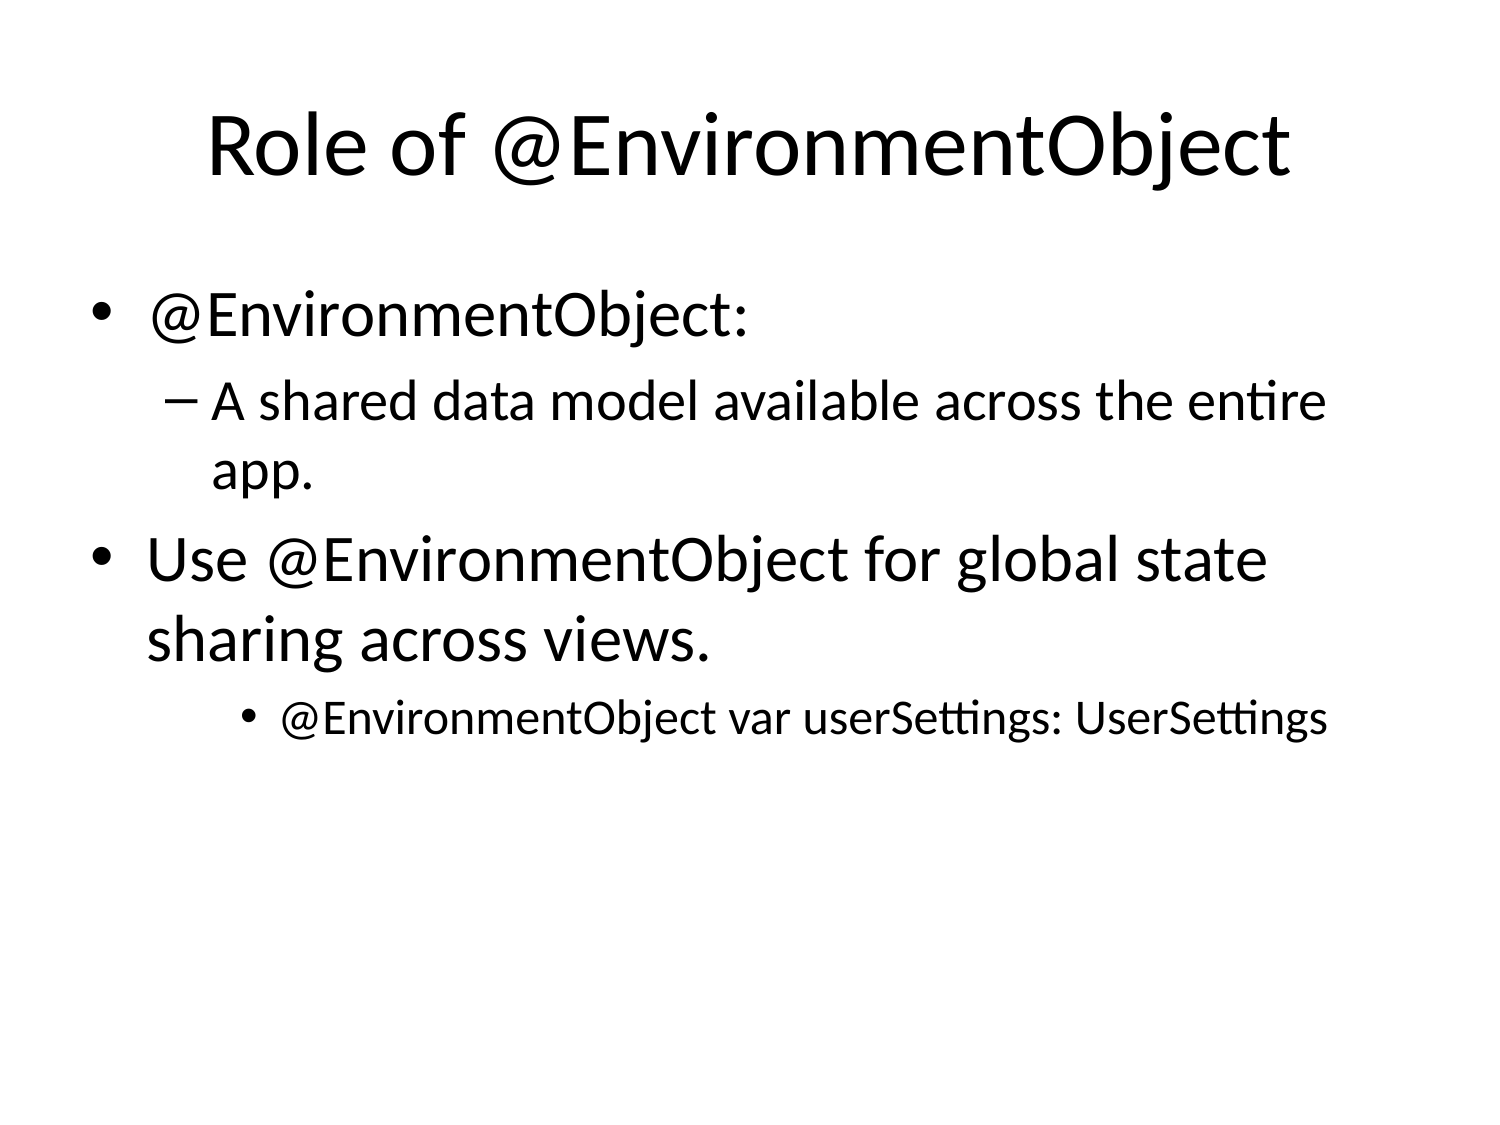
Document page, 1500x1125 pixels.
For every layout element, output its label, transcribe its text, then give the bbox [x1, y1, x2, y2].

title Role of @EnvironmentObject [75, 45, 1425, 233]
list @EnvironmentObject: A shared data model available across the entire app. Use @EnvironmentObject for global state sharing across views. @EnvironmentObject var userSettings: UserSettings [75, 262, 1425, 1005]
